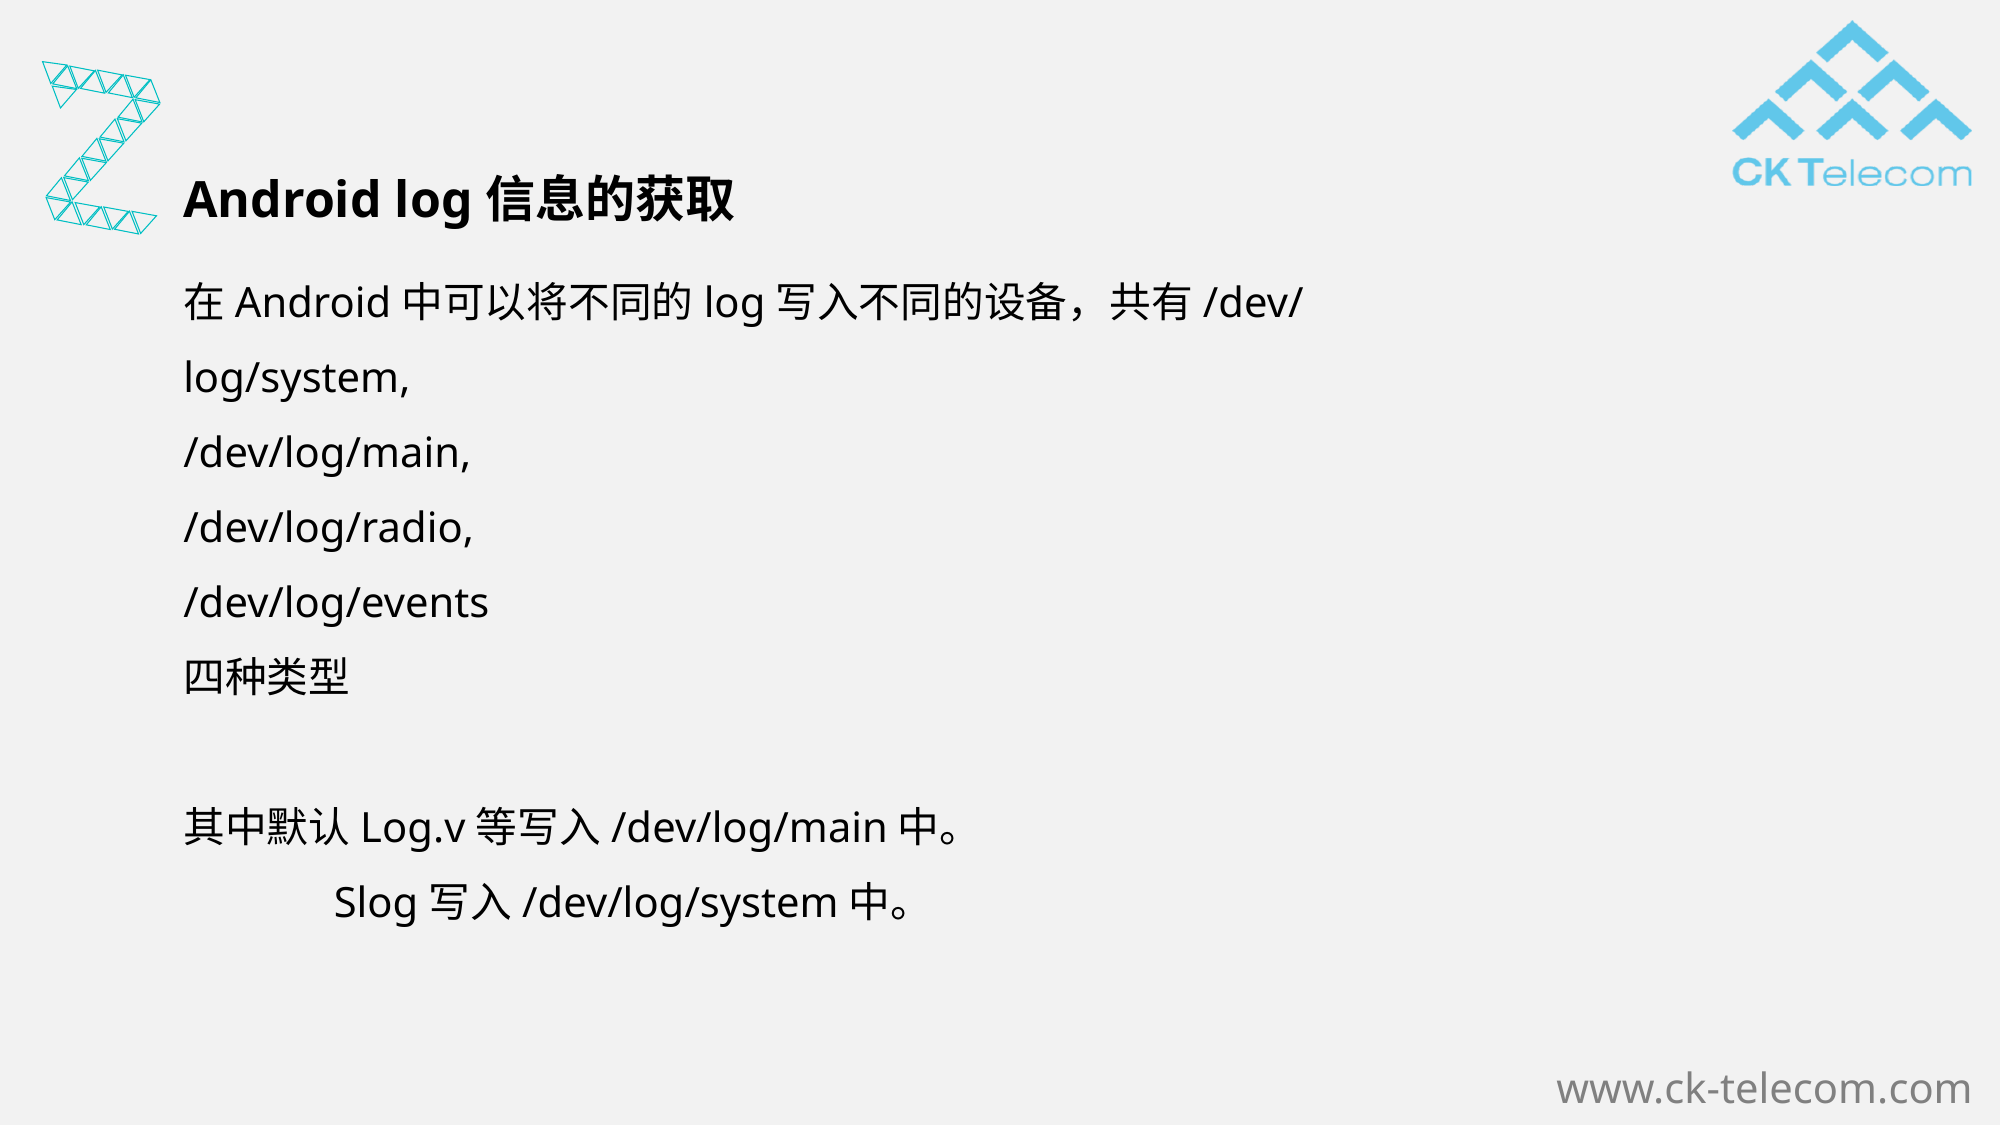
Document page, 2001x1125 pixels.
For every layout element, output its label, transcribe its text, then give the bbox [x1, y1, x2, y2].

list Android log信息的获取 [168, 141, 821, 208]
text_box www.ck-telecom.com [1541, 1054, 1988, 1120]
text_box 在Android中可以将不同的log写入不同的设备，共有/dev/log/system, /dev/log/main, /dev/log/radio, /dev/log/events 四种类型 其中默认Log.v等写入/dev/log/main中。 Slog写入/dev/log/system中。 [168, 242, 1404, 933]
picture [1732, 20, 1972, 187]
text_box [44, 57, 163, 239]
